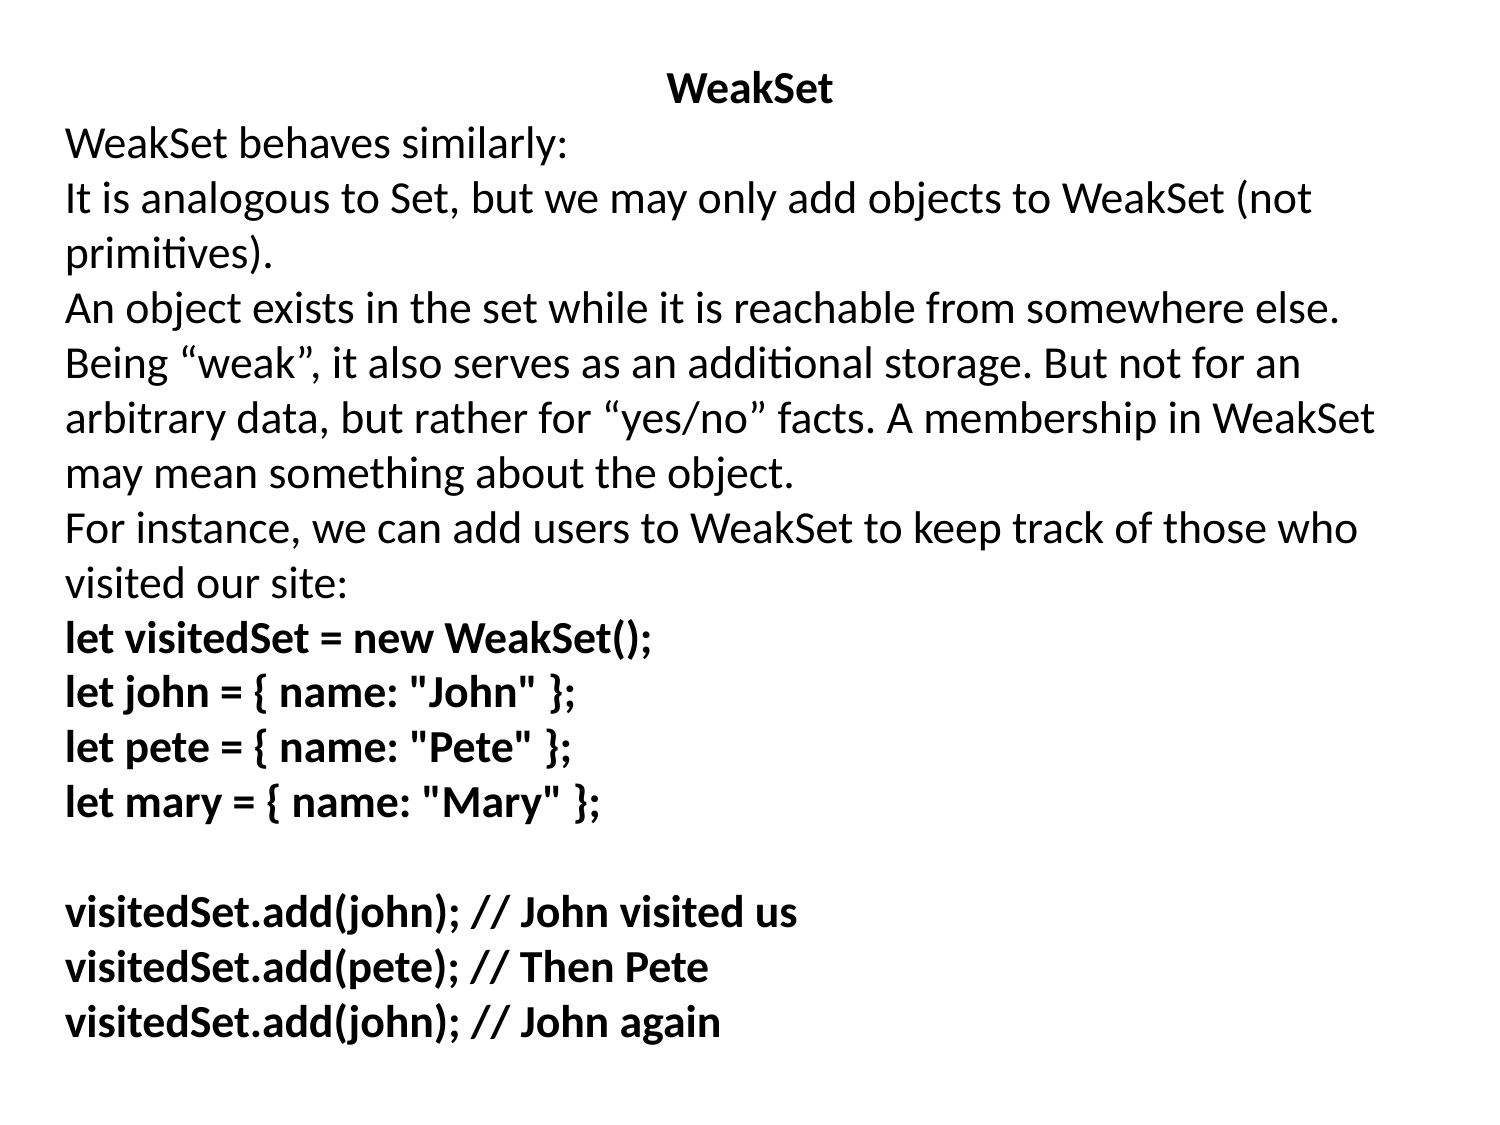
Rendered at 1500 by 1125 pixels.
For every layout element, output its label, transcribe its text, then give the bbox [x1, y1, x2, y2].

text_box WeakSet WeakSet behaves similarly: It is analogous to Set, but we may only add objects to WeakSet (not primitives). An object exists in the set while it is reachable from somewhere else. Being “weak”, it also serves as an additional storage. But not for an arbitrary data, but rather for “yes/no” facts. A membership in WeakSet may mean something about the object. For instance, we can add users to WeakSet to keep track of those who visited our site: let visitedSet = new WeakSet(); let john = { name: "John" }; let pete = { name: "Pete" }; let mary = { name: "Mary" }; visitedSet.add(john); // John visited us visitedSet.add(pete); // Then Pete visitedSet.add(john); // John again [50, 50, 1450, 1110]
